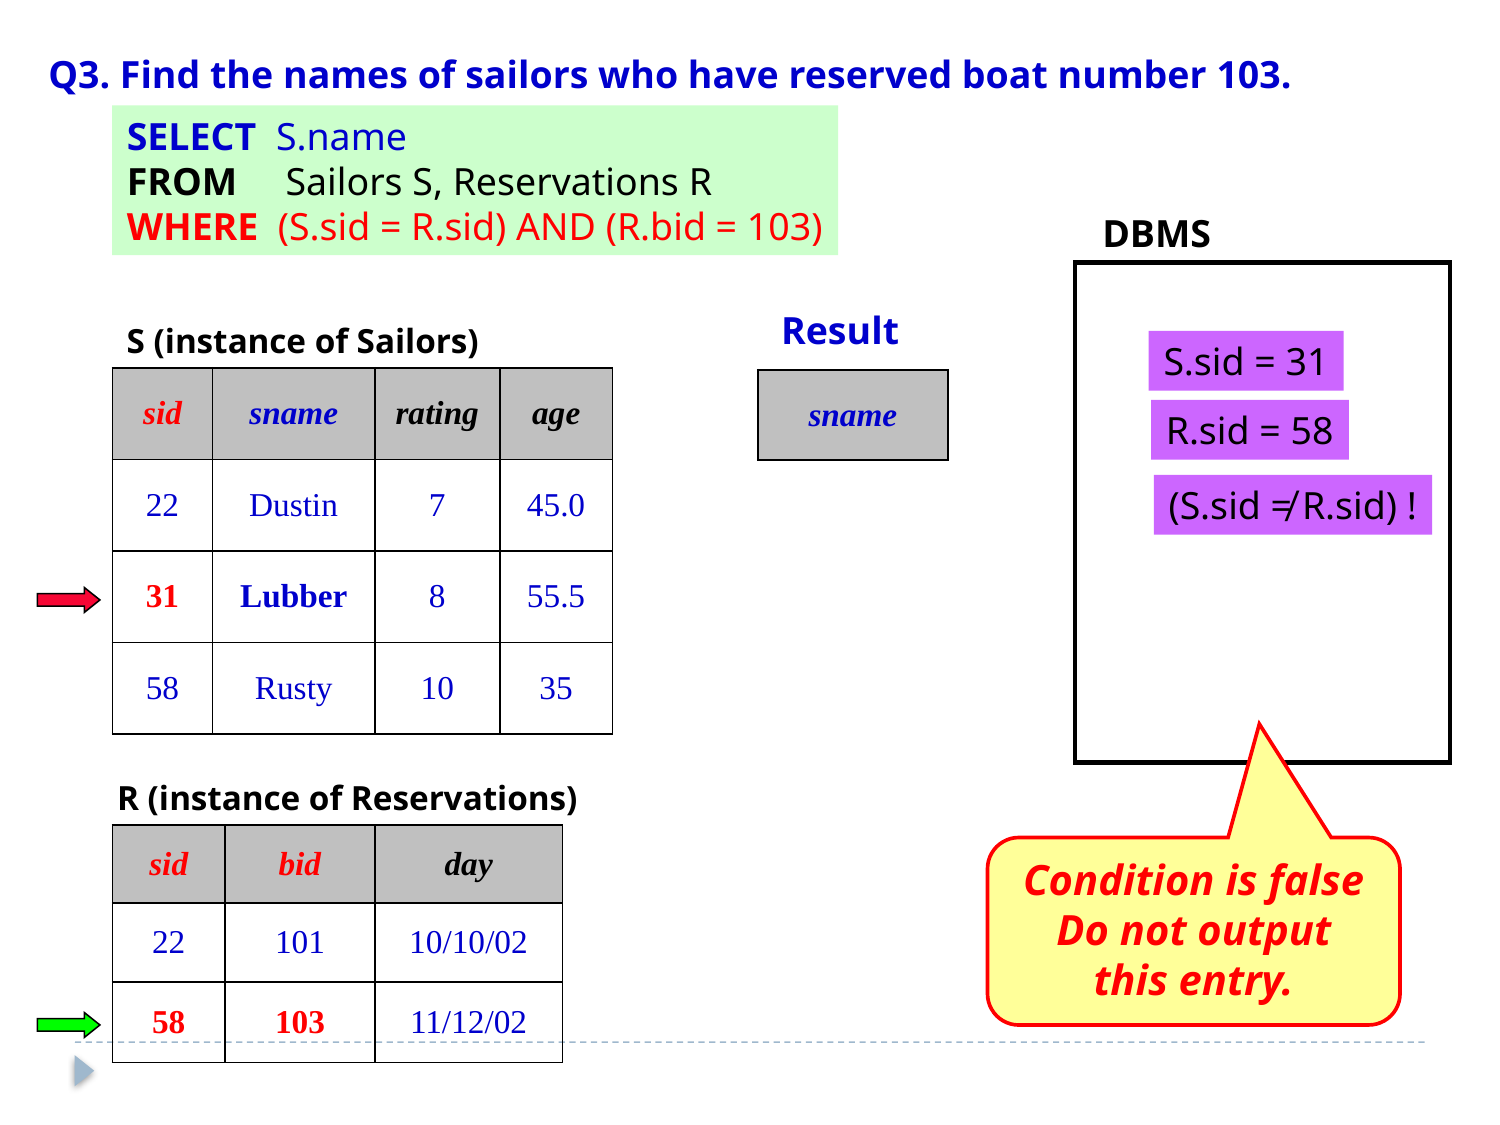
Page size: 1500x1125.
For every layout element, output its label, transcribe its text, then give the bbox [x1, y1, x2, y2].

table_cell 22 [113, 904, 224, 981]
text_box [1074, 202, 1451, 763]
table_header rating [376, 369, 499, 459]
table_cell 58 [113, 983, 224, 1062]
table_header day [376, 826, 562, 902]
table_cell 10/10/02 [376, 904, 562, 981]
table_header sname [759, 371, 947, 459]
table_header bid [226, 826, 374, 902]
table_cell 35 [501, 643, 612, 733]
table_cell 11/12/02 [376, 983, 562, 1062]
text_box S (instance of Sailors) [111, 312, 494, 367]
text_box Q3. Find the names of sailors who have reserved boat number 103. [33, 43, 1308, 104]
table_header sid [113, 369, 212, 459]
table_cell 8 [376, 552, 499, 642]
table_cell 45.0 [501, 460, 612, 550]
table_cell Dustin [213, 460, 374, 550]
table_cell Lubber [213, 552, 374, 642]
table_header sname [213, 369, 374, 459]
table_header age [501, 369, 612, 459]
table_cell 10 [376, 643, 499, 733]
text_box [37, 587, 100, 613]
text_box Result [766, 299, 914, 360]
table_cell 31 [113, 552, 212, 642]
table_cell 55.5 [501, 552, 612, 642]
table_cell 58 [113, 643, 212, 733]
table_cell Rusty [213, 643, 374, 733]
table_cell 22 [113, 460, 212, 550]
text_box R (instance of Reservations) [102, 769, 593, 825]
table_cell 101 [226, 904, 374, 981]
table_cell 7 [376, 460, 499, 550]
text_box Condition is false Do not output this entry. [987, 776, 1401, 1026]
table_header sid [113, 826, 224, 902]
table_cell 103 [226, 983, 374, 1062]
text_box [37, 1012, 100, 1038]
text_box SELECT S.name FROM Sailors S, Reservations R WHERE (S.sid = R.sid) AND (R.bid = 103) [112, 105, 839, 256]
